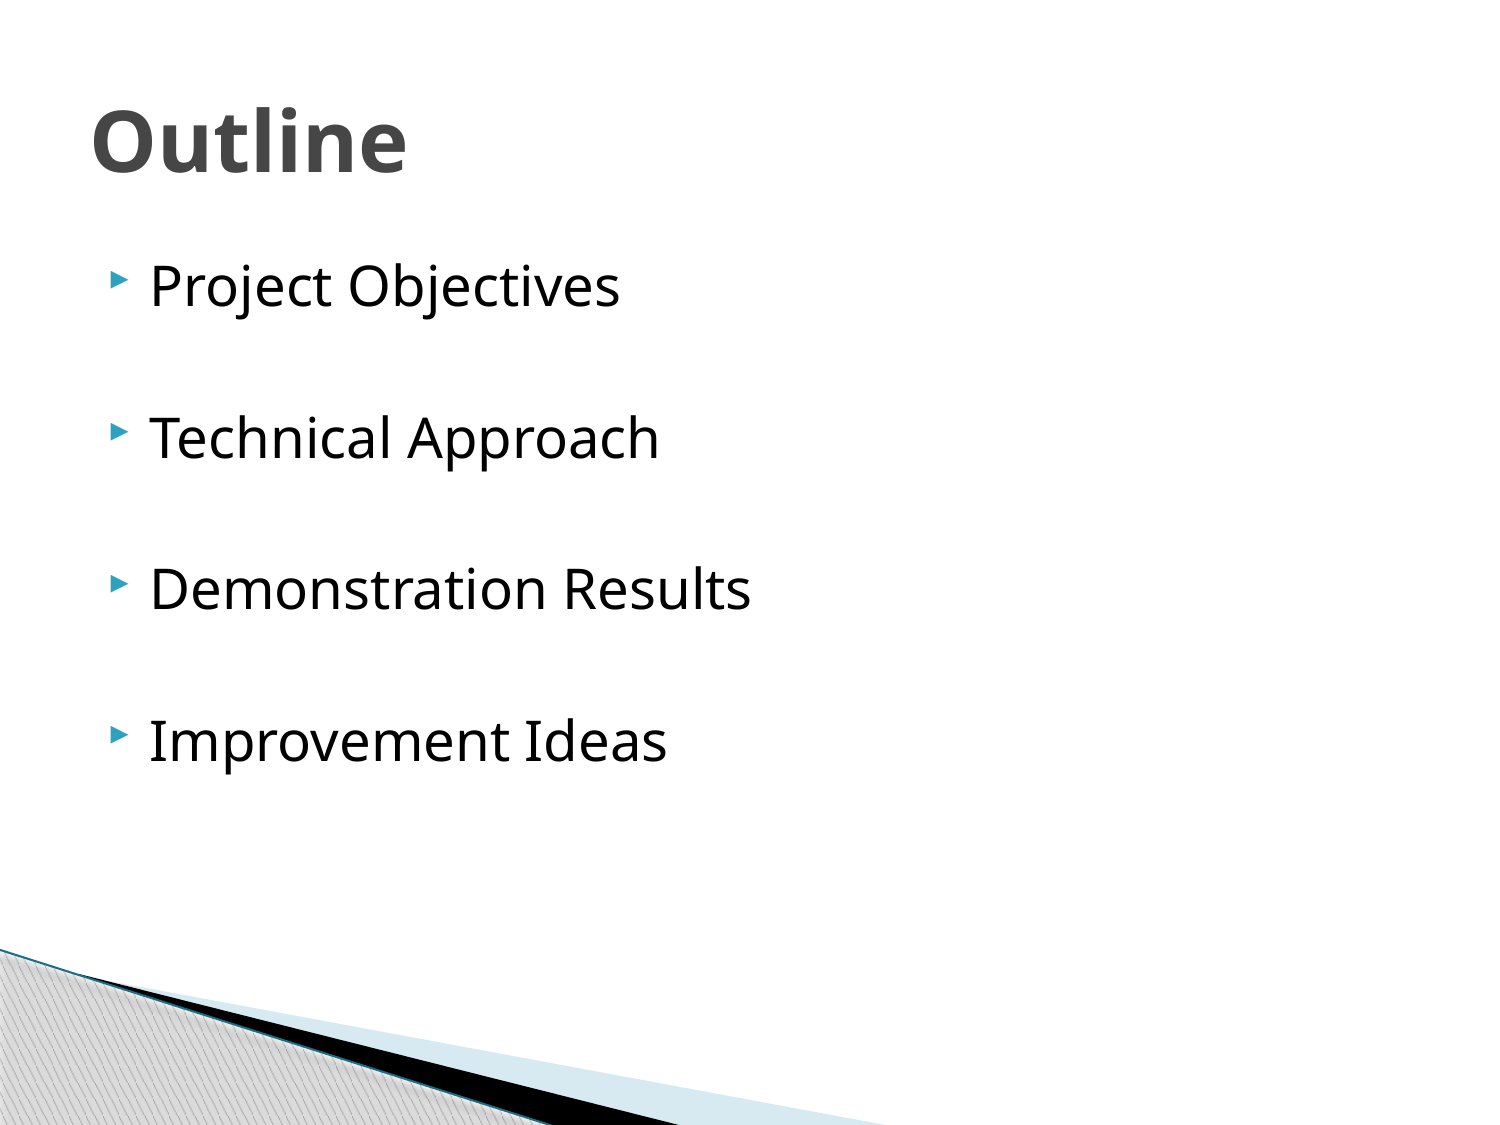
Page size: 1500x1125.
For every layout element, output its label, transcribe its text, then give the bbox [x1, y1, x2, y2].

list Project Objectives Technical Approach Demonstration Results Improvement Ideas [75, 243, 1425, 986]
title Outline [75, 45, 1425, 233]
